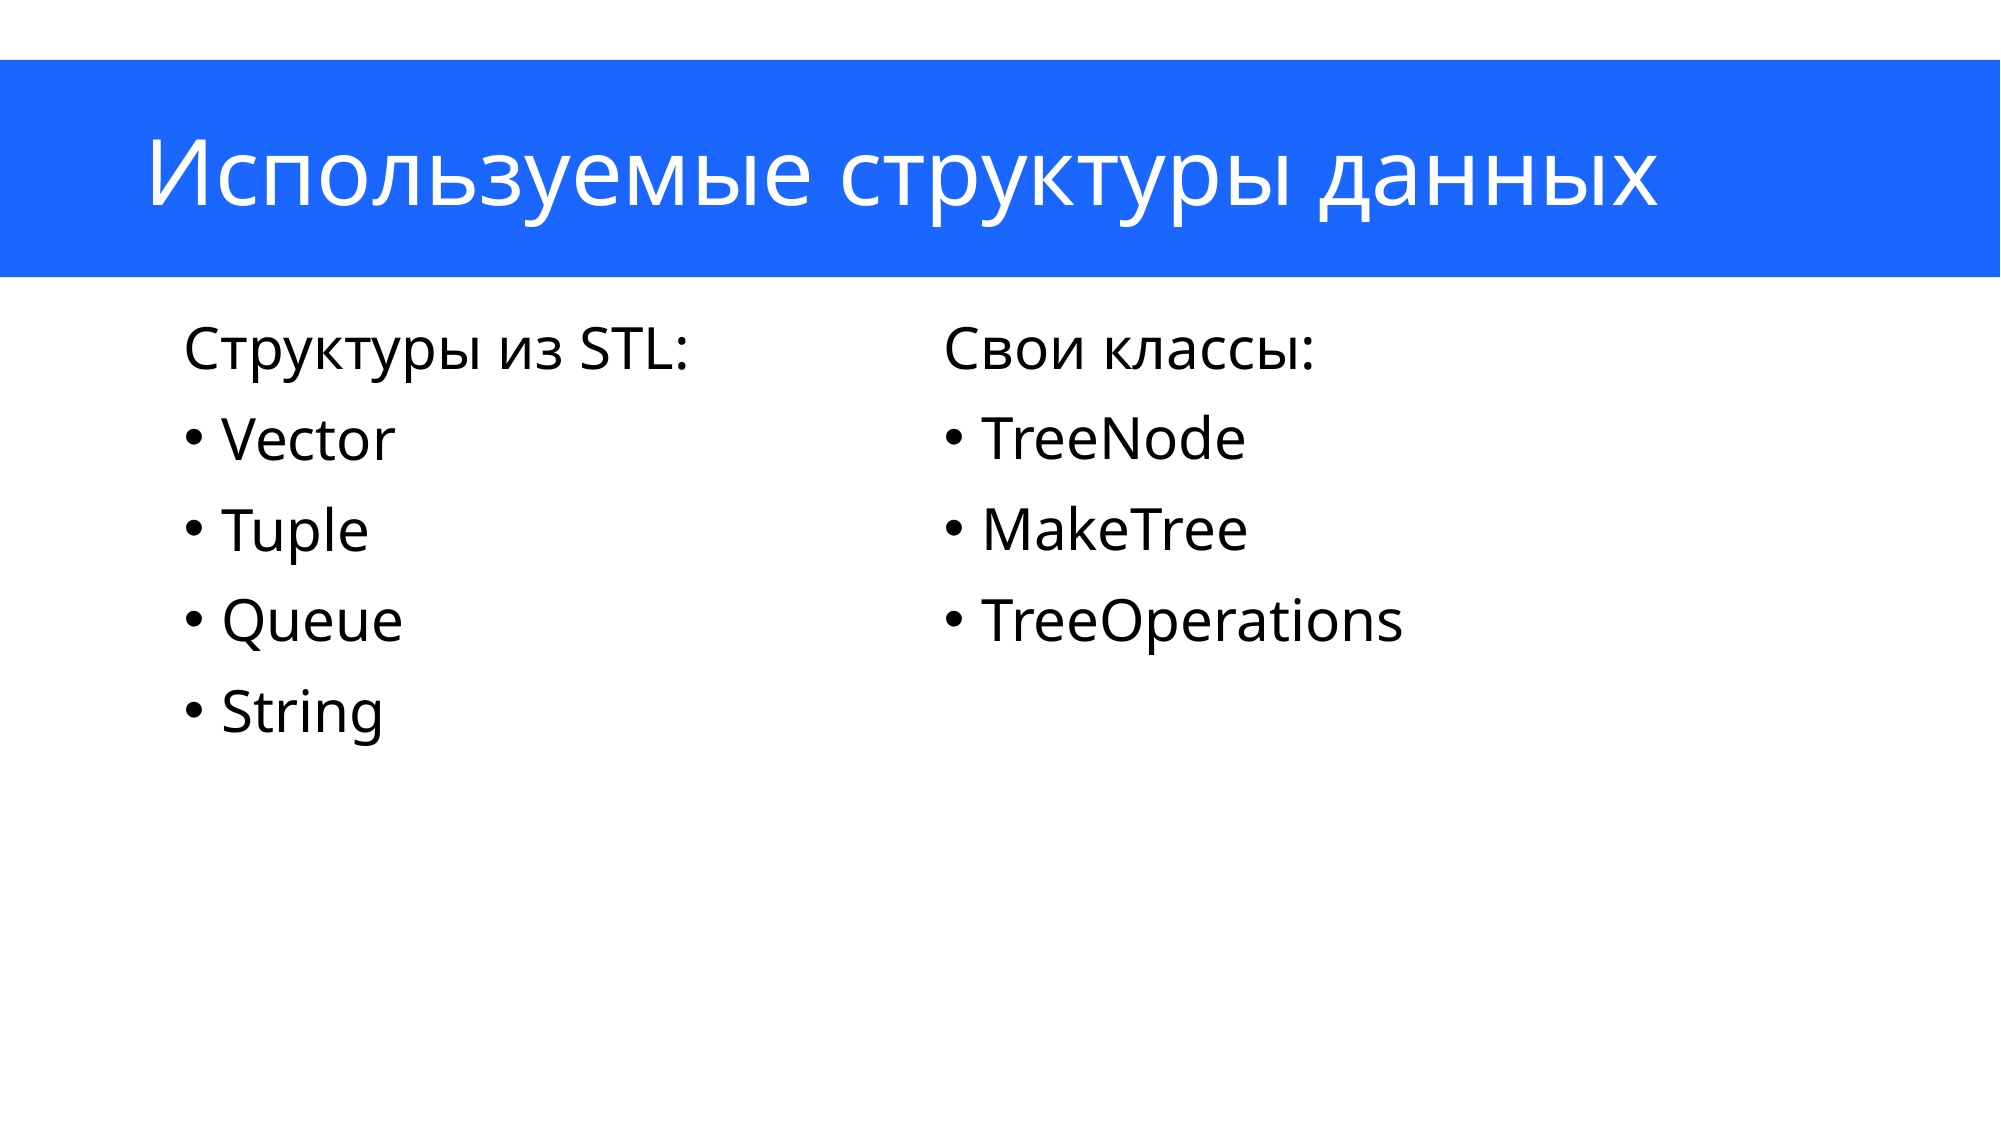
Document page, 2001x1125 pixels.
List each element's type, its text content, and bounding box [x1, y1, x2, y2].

list Структуры из STL: Vector Tuple Queue String [175, 303, 845, 998]
text_box Свои классы: TreeNode MakeTree TreeOperations [936, 303, 1605, 998]
title Используемые структуры данных [136, 59, 1863, 278]
